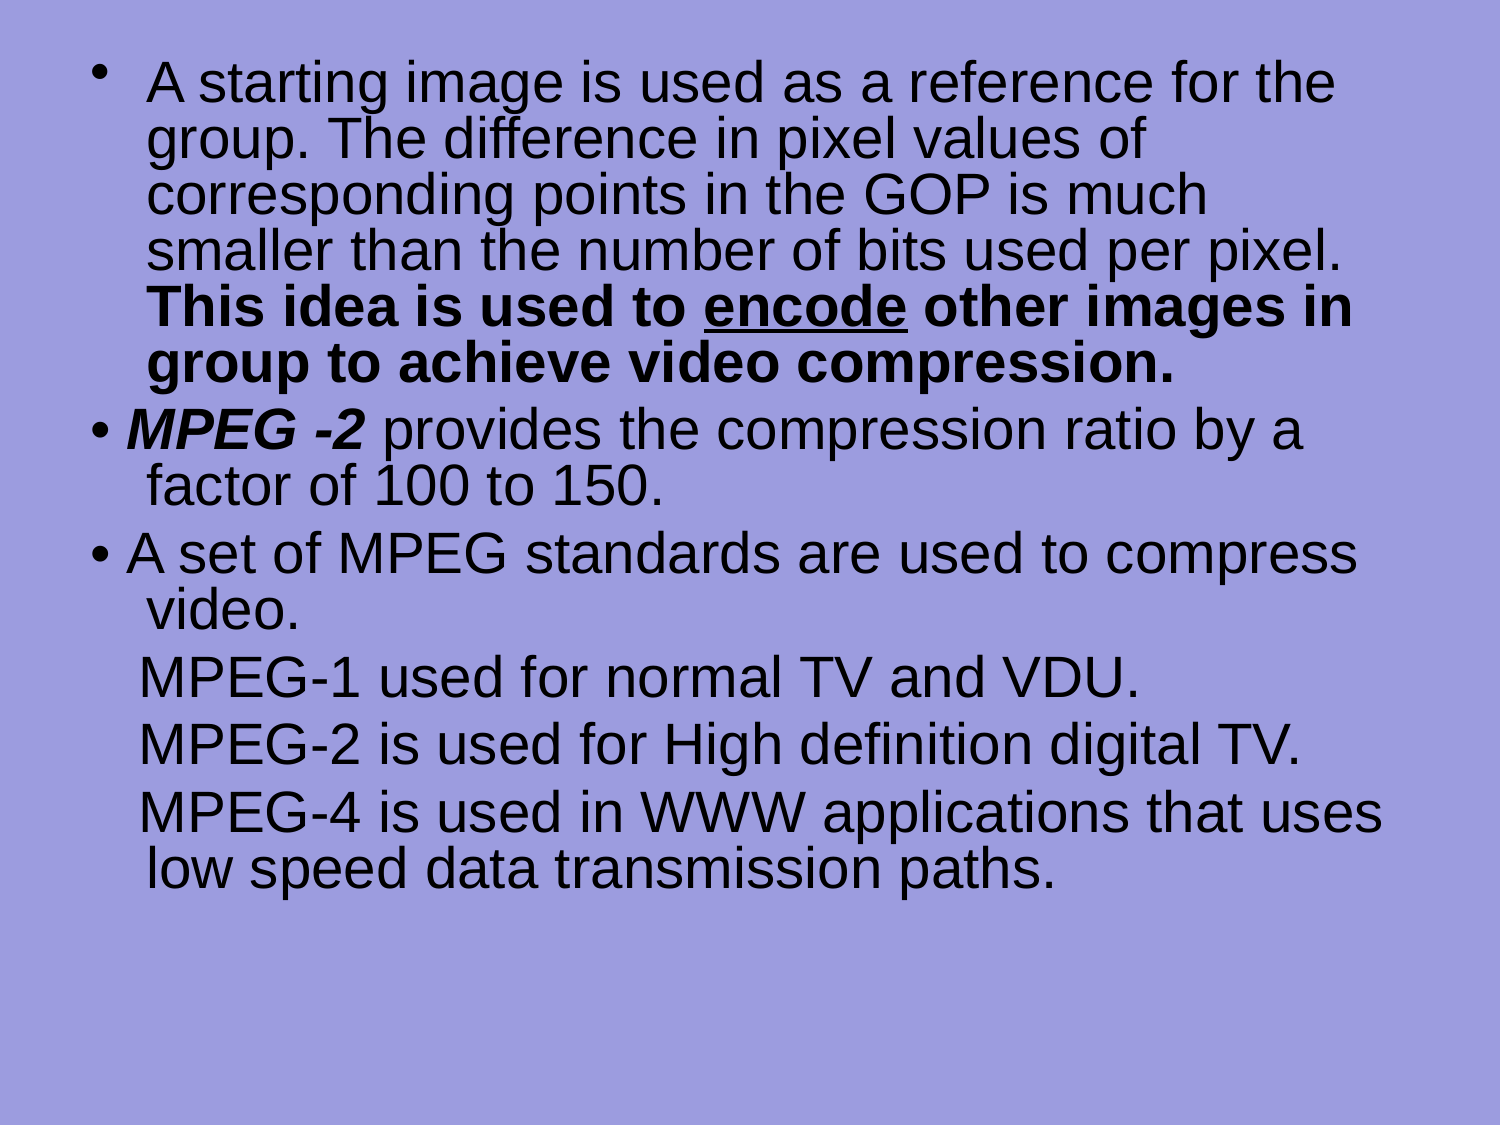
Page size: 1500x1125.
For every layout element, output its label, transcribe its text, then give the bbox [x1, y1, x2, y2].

list A starting image is used as a reference for the group. The difference in pixel values of corresponding points in the GOP is much smaller than the number of bits used per pixel. This idea is used to encode other images in group to achieve video compression. • MPEG -2 provides the compression ratio by a factor of 100 to 150. • A set of MPEG standards are used to compress video. MPEG-1 used for normal TV and VDU. MPEG-2 is used for High definition digital TV. MPEG-4 is used in WWW applications that uses low speed data transmission paths. [74, 49, 1426, 1006]
